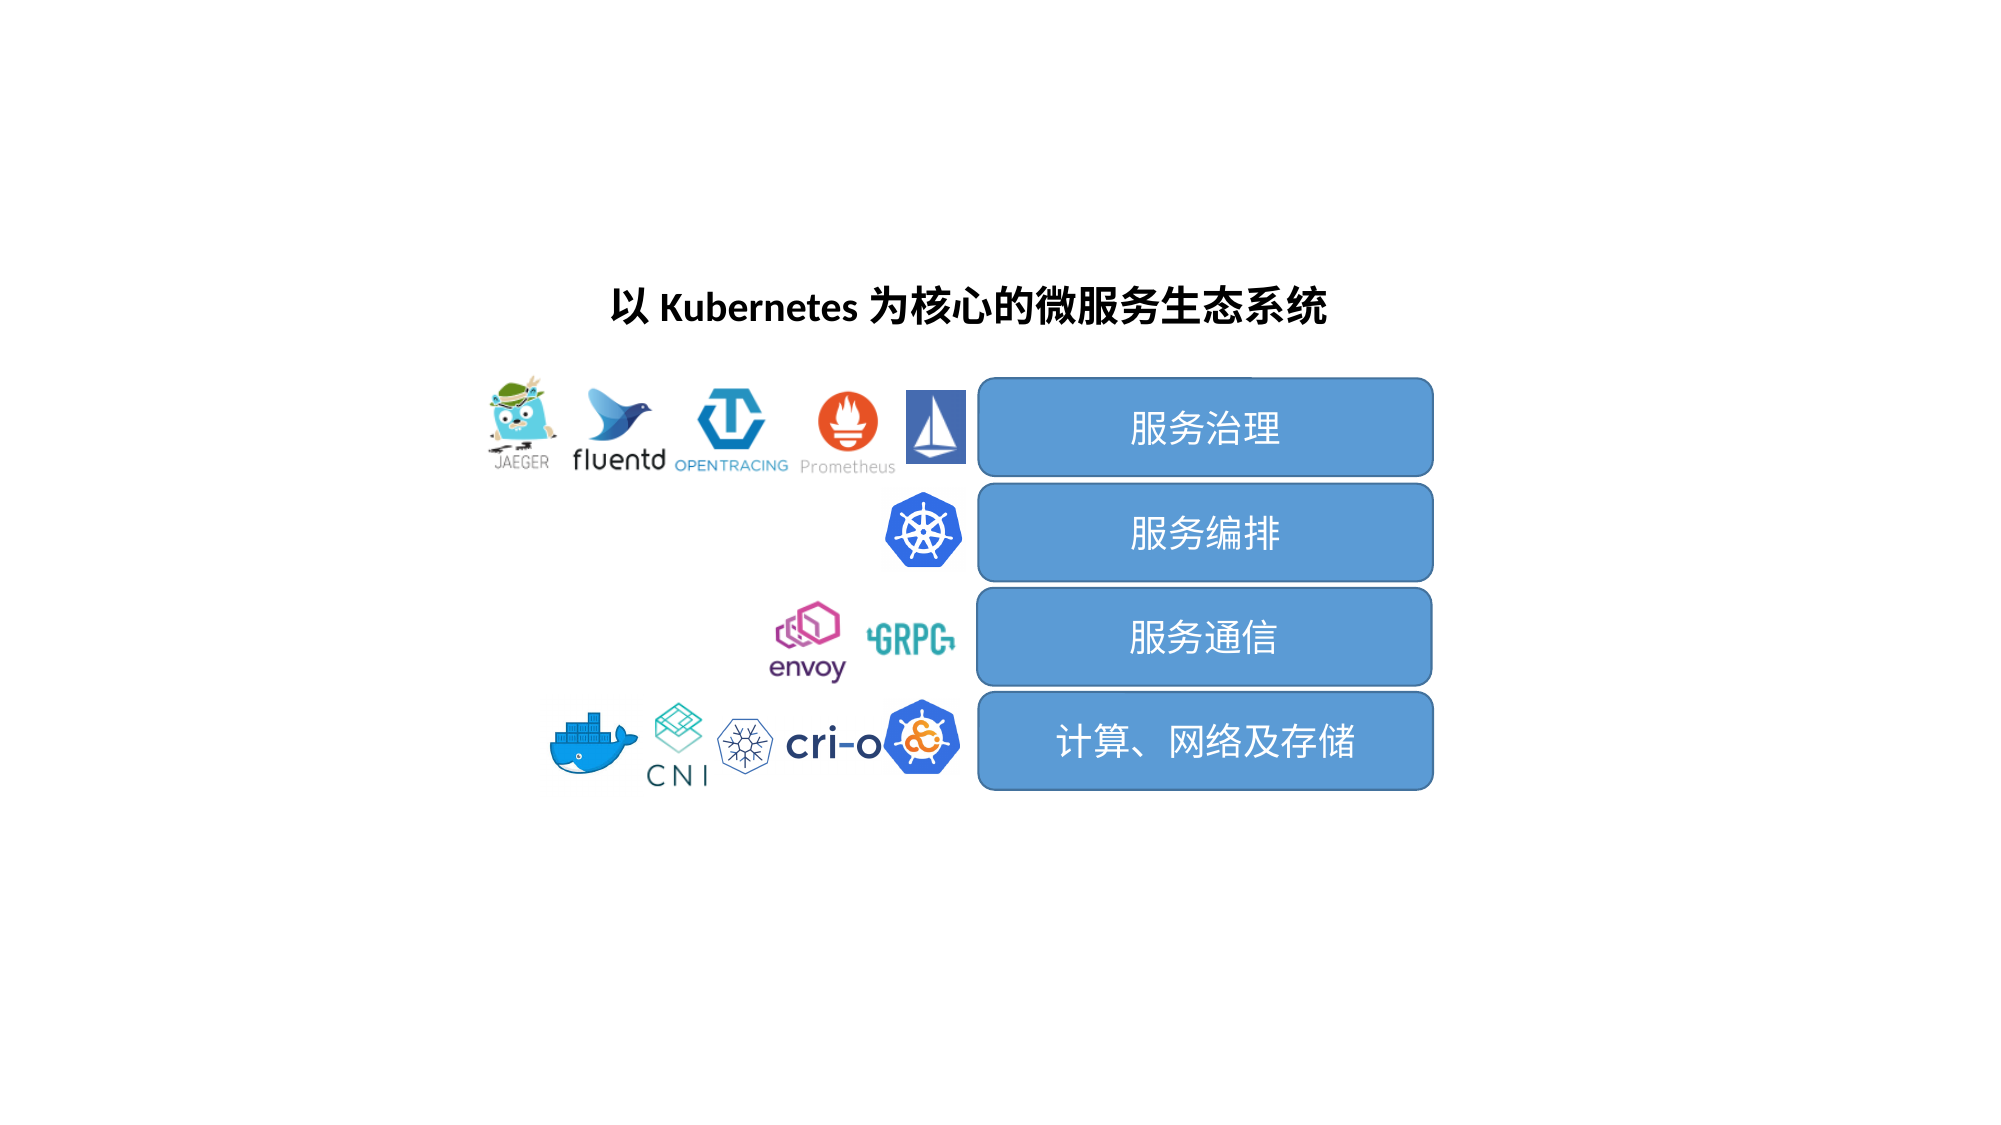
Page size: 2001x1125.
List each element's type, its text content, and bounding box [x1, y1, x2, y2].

text_box 服务治理 [977, 377, 1434, 478]
text_box 以Kubernetes为核心的微服务生态系统 [593, 272, 1343, 338]
picture [480, 371, 669, 476]
text_box 计算、网络及存储 [977, 690, 1435, 791]
text_box 服务通信 [976, 586, 1433, 687]
picture [758, 597, 850, 688]
text_box 服务编排 [977, 482, 1434, 583]
picture [906, 390, 966, 465]
picture [714, 716, 882, 775]
picture [540, 694, 713, 798]
picture [881, 487, 966, 572]
picture [670, 383, 902, 477]
picture [883, 698, 960, 775]
picture [861, 609, 960, 665]
